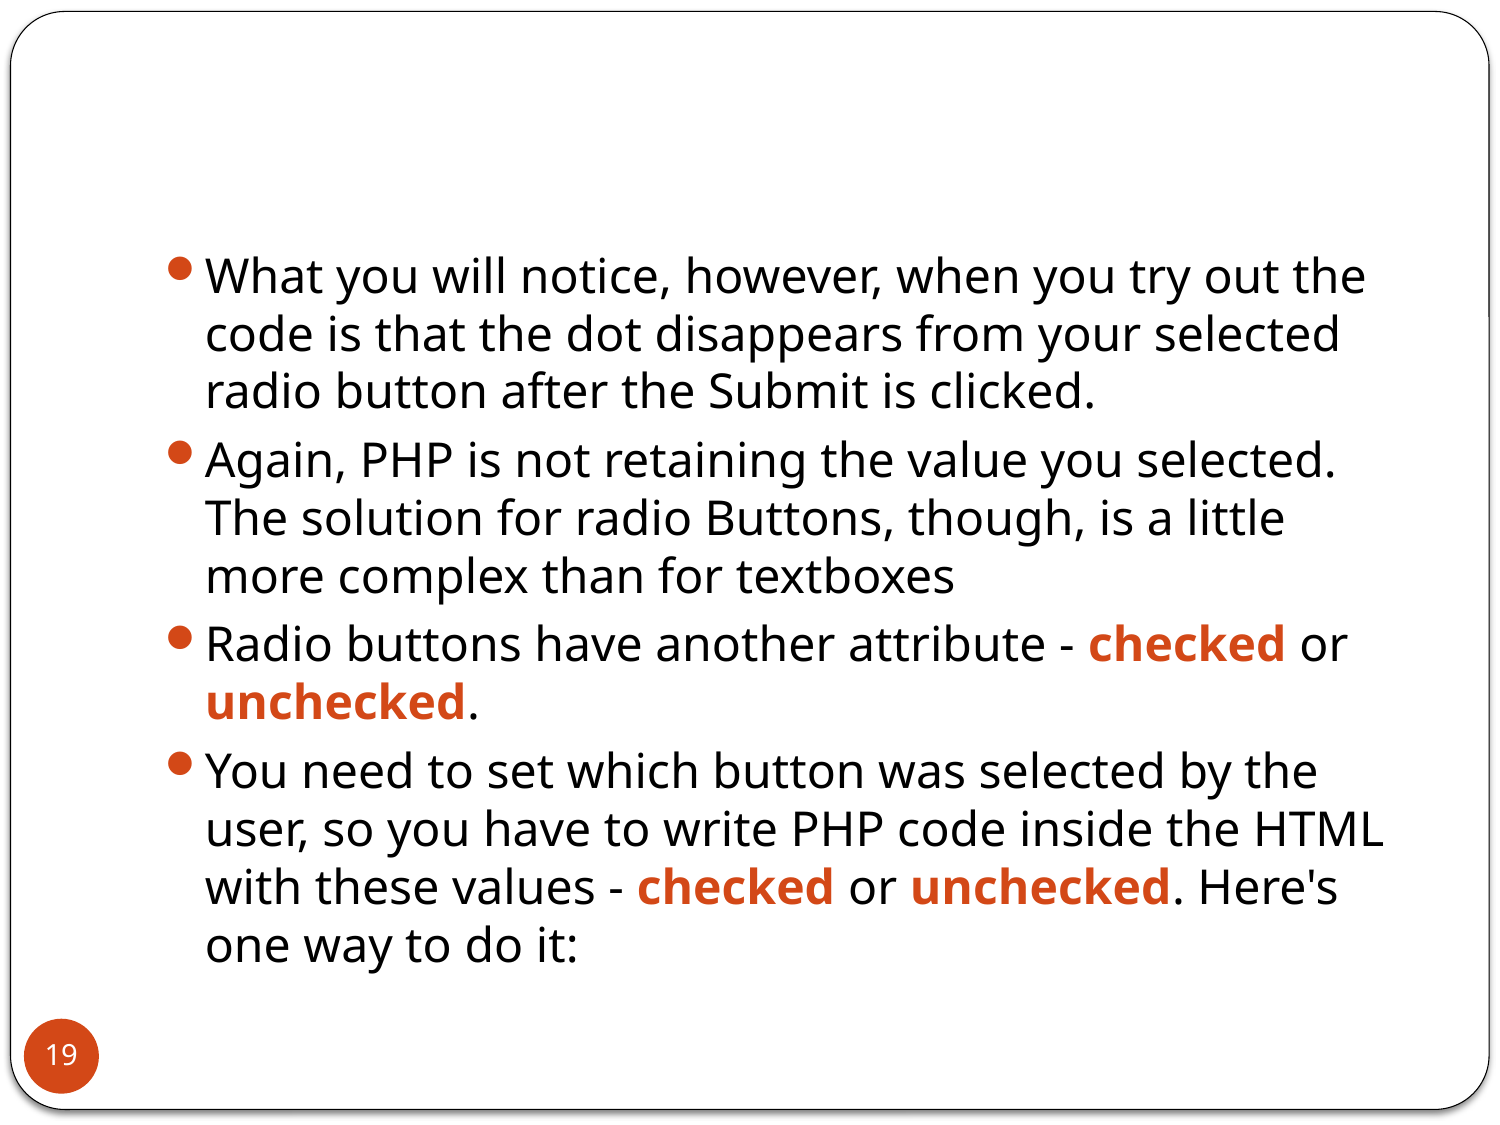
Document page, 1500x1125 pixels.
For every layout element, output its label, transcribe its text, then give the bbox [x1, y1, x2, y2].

list What you will notice, however, when you try out the code is that the dot disappears from your selected radio button after the Submit is clicked. Again, PHP is not retaining the value you selected. The solution for radio Buttons, though, is a little more complex than for textboxes Radio buttons have another attribute - checked or unchecked. You need to set which button was selected by the user, so you have to write PHP code inside the HTML with these values - checked or unchecked. Here's one way to do it: [150, 237, 1425, 988]
slide_number 19 [23, 1018, 99, 1094]
